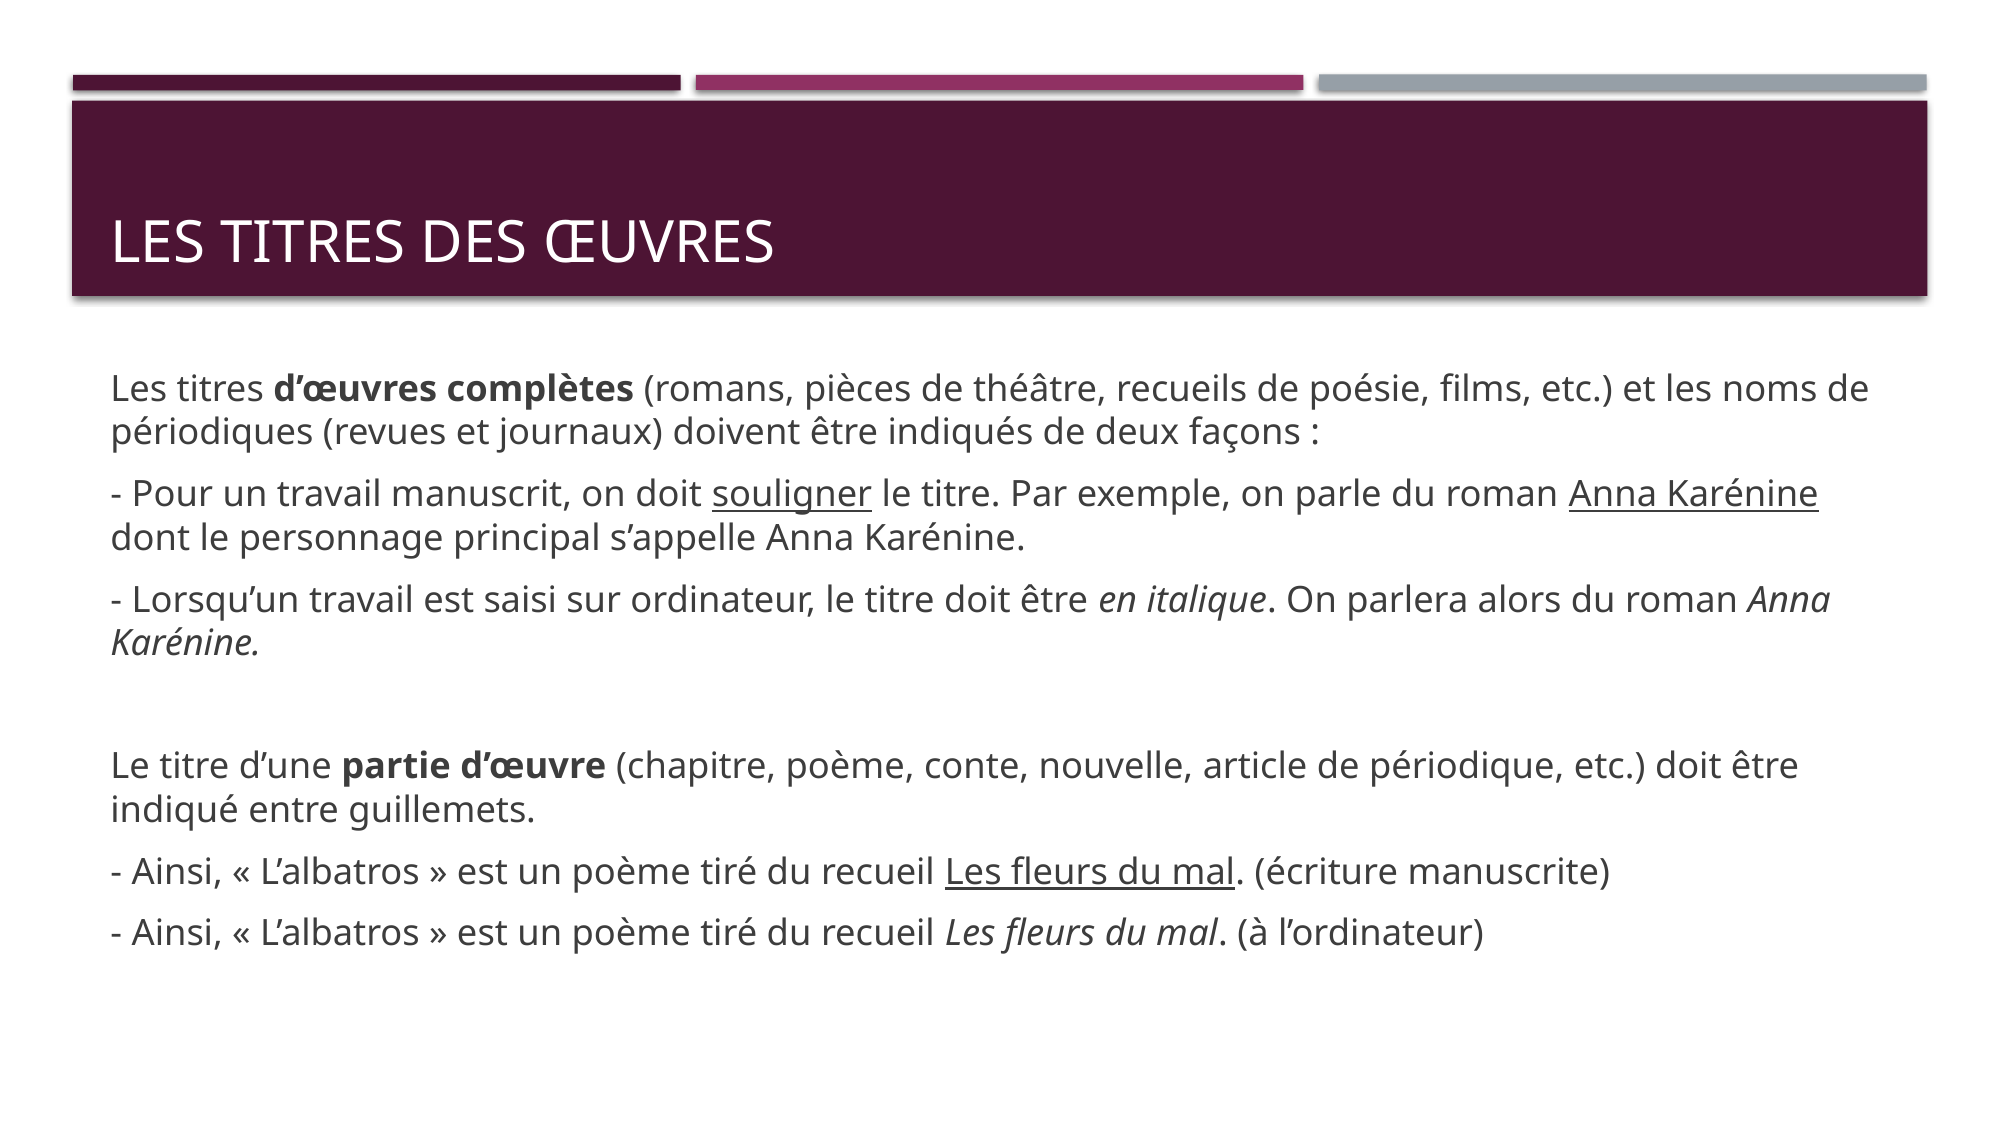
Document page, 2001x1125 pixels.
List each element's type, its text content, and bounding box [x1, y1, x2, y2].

title Les titres des œuvres [95, 115, 1905, 282]
list Les titres d’œuvres complètes (romans, pièces de théâtre, recueils de poésie, films, etc.) et les noms de périodiques (revues et journaux) doivent être indiqués de deux façons : - Pour un travail manuscrit, on doit souligner le titre. Par exemple, on parle du roman Anna Karénine dont le personnage principal s’appelle Anna Karénine. - Lorsqu’un travail est saisi sur ordinateur, le titre doit être en italique. On parlera alors du roman Anna Karénine. Le titre d’une partie d’œuvre (chapitre, poème, conte, nouvelle, article de périodique, etc.) doit être indiqué entre guillemets. - Ainsi, « L’albatros » est un poème tiré du recueil Les fleurs du mal. (écriture manuscrite) - Ainsi, « L’albatros » est un poème tiré du recueil Les fleurs du mal. (à l’ordinateur) [95, 357, 1905, 962]
